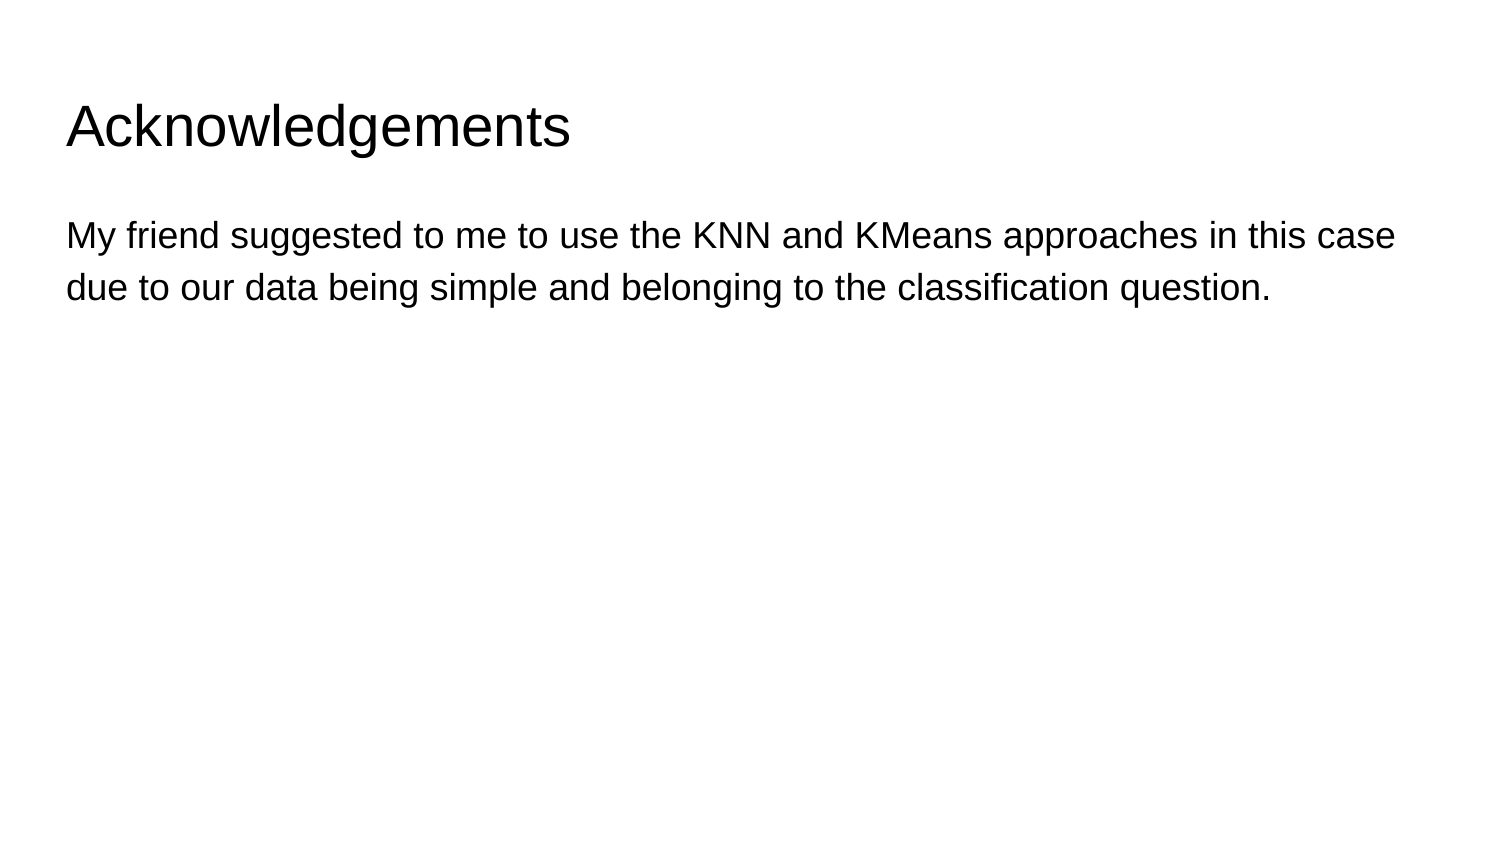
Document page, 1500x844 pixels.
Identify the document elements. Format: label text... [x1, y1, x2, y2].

title Acknowledgements [51, 72, 1449, 167]
list My friend suggested to me to use the KNN and KMeans approaches in this case due to our data being simple and belonging to the classification question. [51, 189, 1449, 750]
